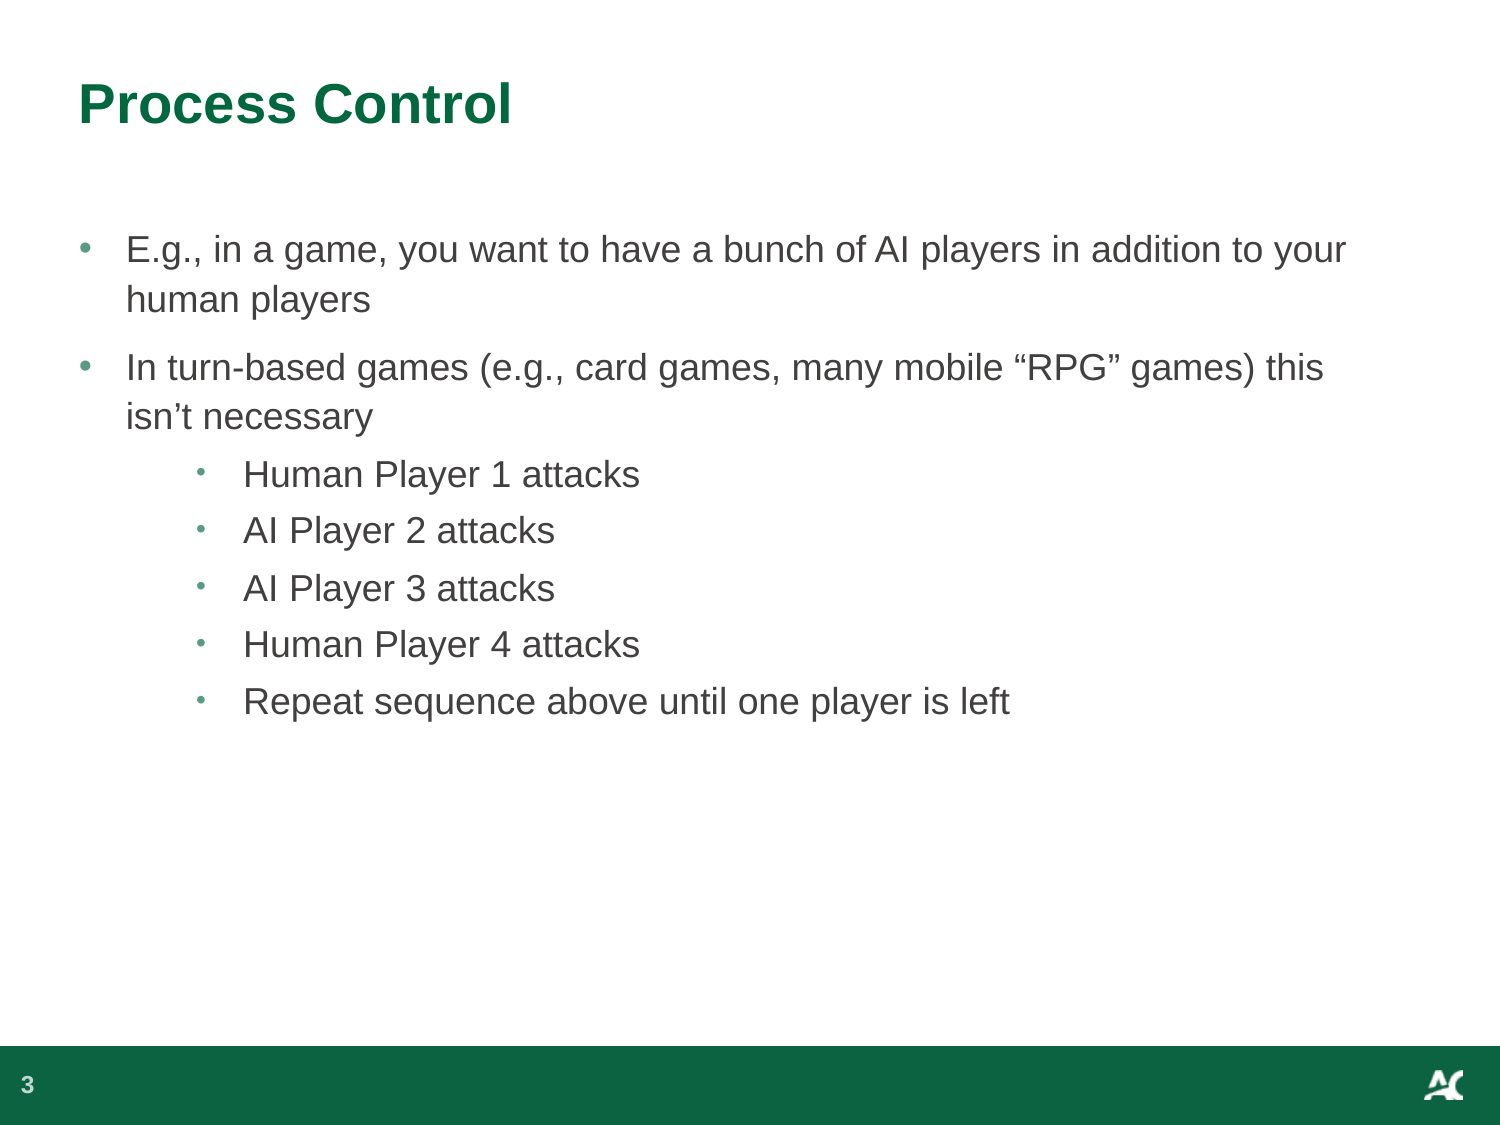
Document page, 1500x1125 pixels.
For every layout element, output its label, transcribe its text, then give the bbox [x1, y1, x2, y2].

list E.g., in a game, you want to have a bunch of AI players in addition to your human players In turn-based games (e.g., card games, many mobile “RPG” games) this isn’t necessary Human Player 1 attacks AI Player 2 attacks AI Player 3 attacks Human Player 4 attacks Repeat sequence above until one player is left [79, 220, 1379, 966]
slide_number 3 [20, 1057, 77, 1111]
title Process Control [79, 80, 1484, 185]
